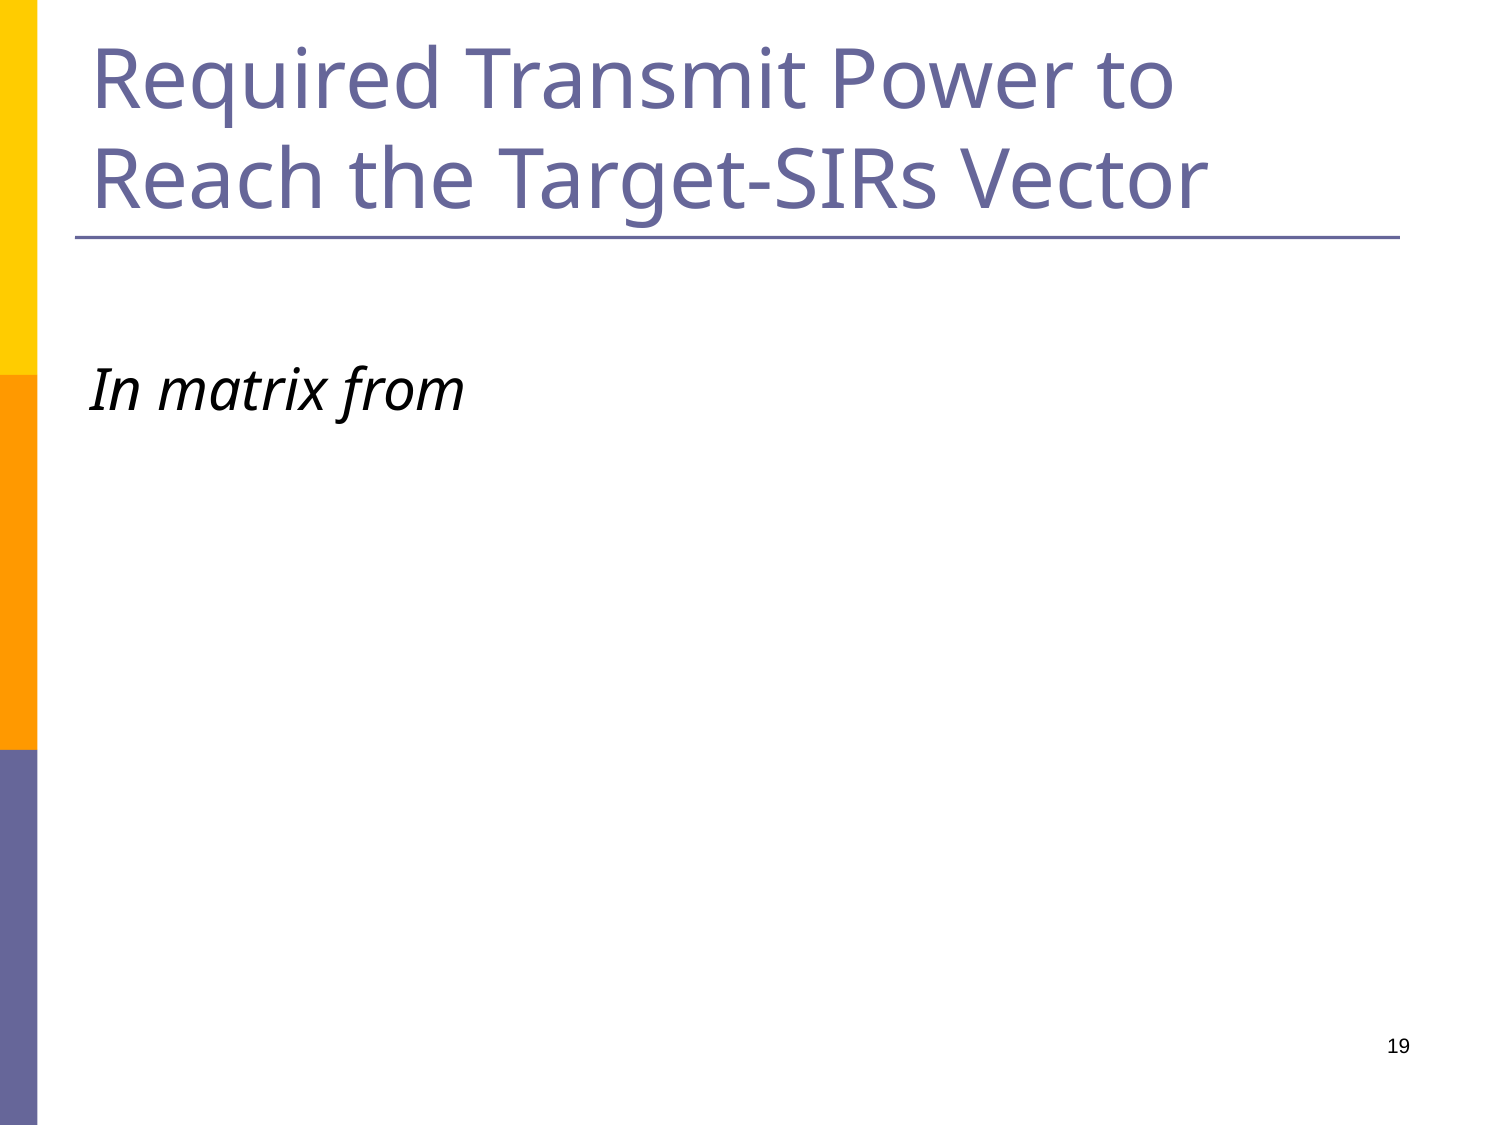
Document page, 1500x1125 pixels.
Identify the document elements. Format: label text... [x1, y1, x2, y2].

title Required Transmit Power to Reach the Target-SIRs Vector [75, 45, 1425, 233]
slide_number 19 [1074, 1024, 1426, 1101]
